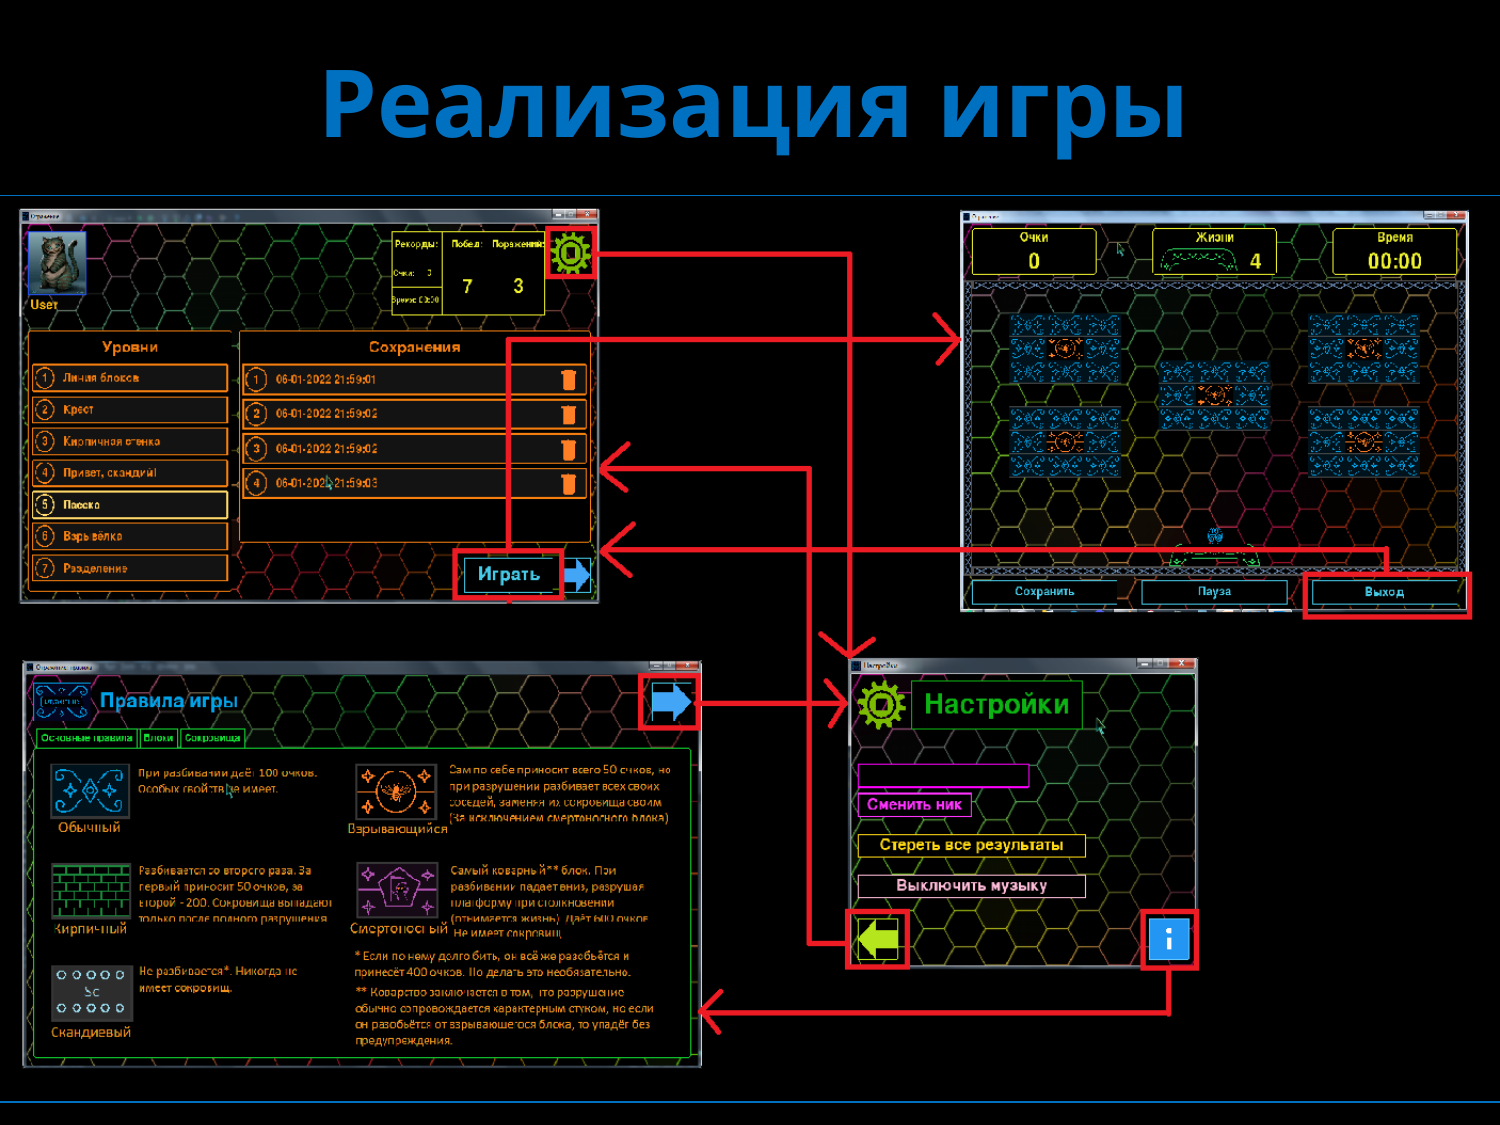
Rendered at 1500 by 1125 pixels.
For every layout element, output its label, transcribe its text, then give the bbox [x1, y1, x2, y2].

title Реализация игры [12, 19, 1489, 182]
picture [0, 196, 1500, 1102]
